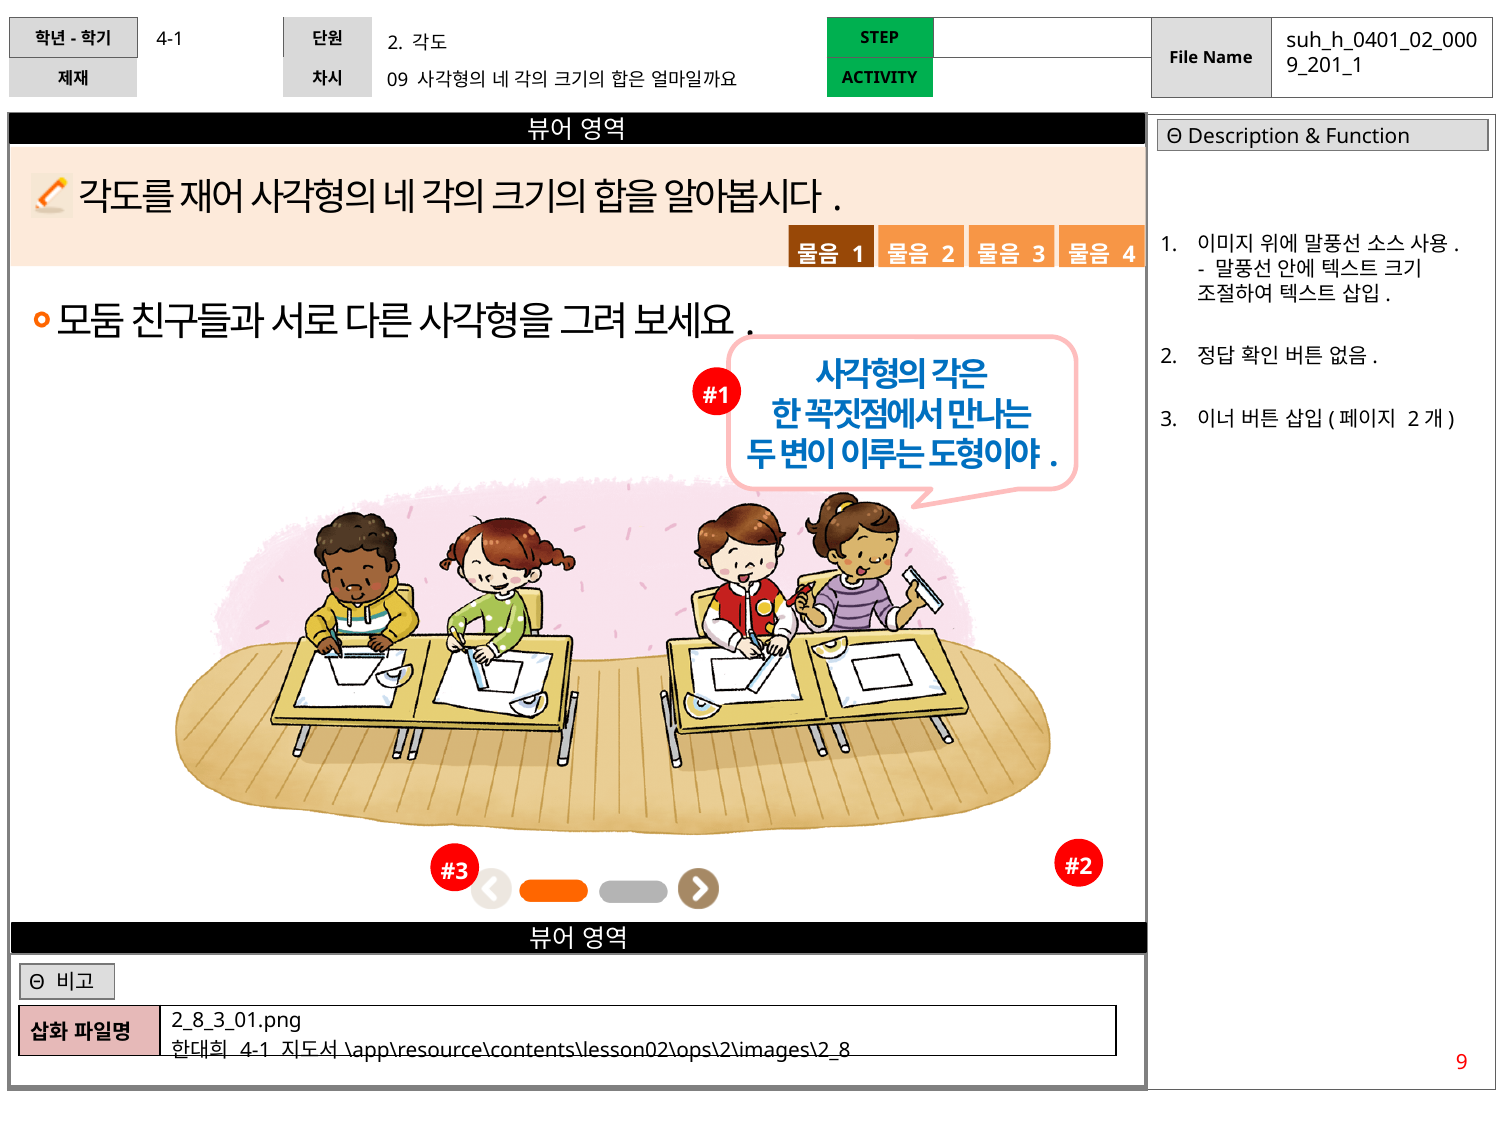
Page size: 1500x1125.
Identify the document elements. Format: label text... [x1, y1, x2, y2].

picture [518, 876, 589, 904]
text_box 09 사각형의 네 각의 크기의 합은 얼마일까요 [372, 60, 821, 96]
picture [468, 866, 514, 910]
text_box 물음 3 [967, 223, 1056, 269]
text_box #1 [690, 365, 744, 418]
text_box suh_h_0401_02_0009_201_1 [1271, 18, 1500, 84]
picture [675, 866, 721, 911]
picture [596, 877, 669, 905]
text_box 물음 4 [1057, 223, 1145, 269]
table_header Θ Description & Function [1158, 120, 1487, 150]
picture [167, 469, 1055, 839]
text_box 각도를 재어 사각형의 네 각의 크기의 합을 알아봅시다. [63, 165, 981, 225]
text_box 이미지 위에 말풍선 소스 사용. - 말풍선 안에 텍스트 크기 조절하여 텍스트 삽입. 정답 확인 버튼 없음. 이너 버튼 삽입(페이지 2개) [1145, 160, 1500, 438]
picture [31, 173, 73, 218]
text_box 2. 각도 [372, 23, 828, 48]
picture [31, 308, 51, 330]
table_header 삽화 파일명 [20, 1006, 159, 1055]
table_header 2_8_3_01.png 한대희 4-1 지도서\app\resource\contents\lesson02\ops\2\images\2_8 [161, 1006, 1115, 1055]
text_box #3 [428, 847, 481, 894]
text_box #2 [1052, 836, 1106, 889]
text_box 사각형의 각은 한 꼭짓점에서 만나는 두 변이 이루는 도형이야. [726, 334, 1079, 490]
text_box 물음 2 [876, 223, 966, 269]
text_box 물음 1 [786, 223, 876, 269]
text_box 모둠 친구들과 서로 다른 사각형을 그려 보세요. [41, 288, 1117, 351]
text_box [9, 145, 1148, 268]
text_box 4-1 [141, 18, 284, 55]
